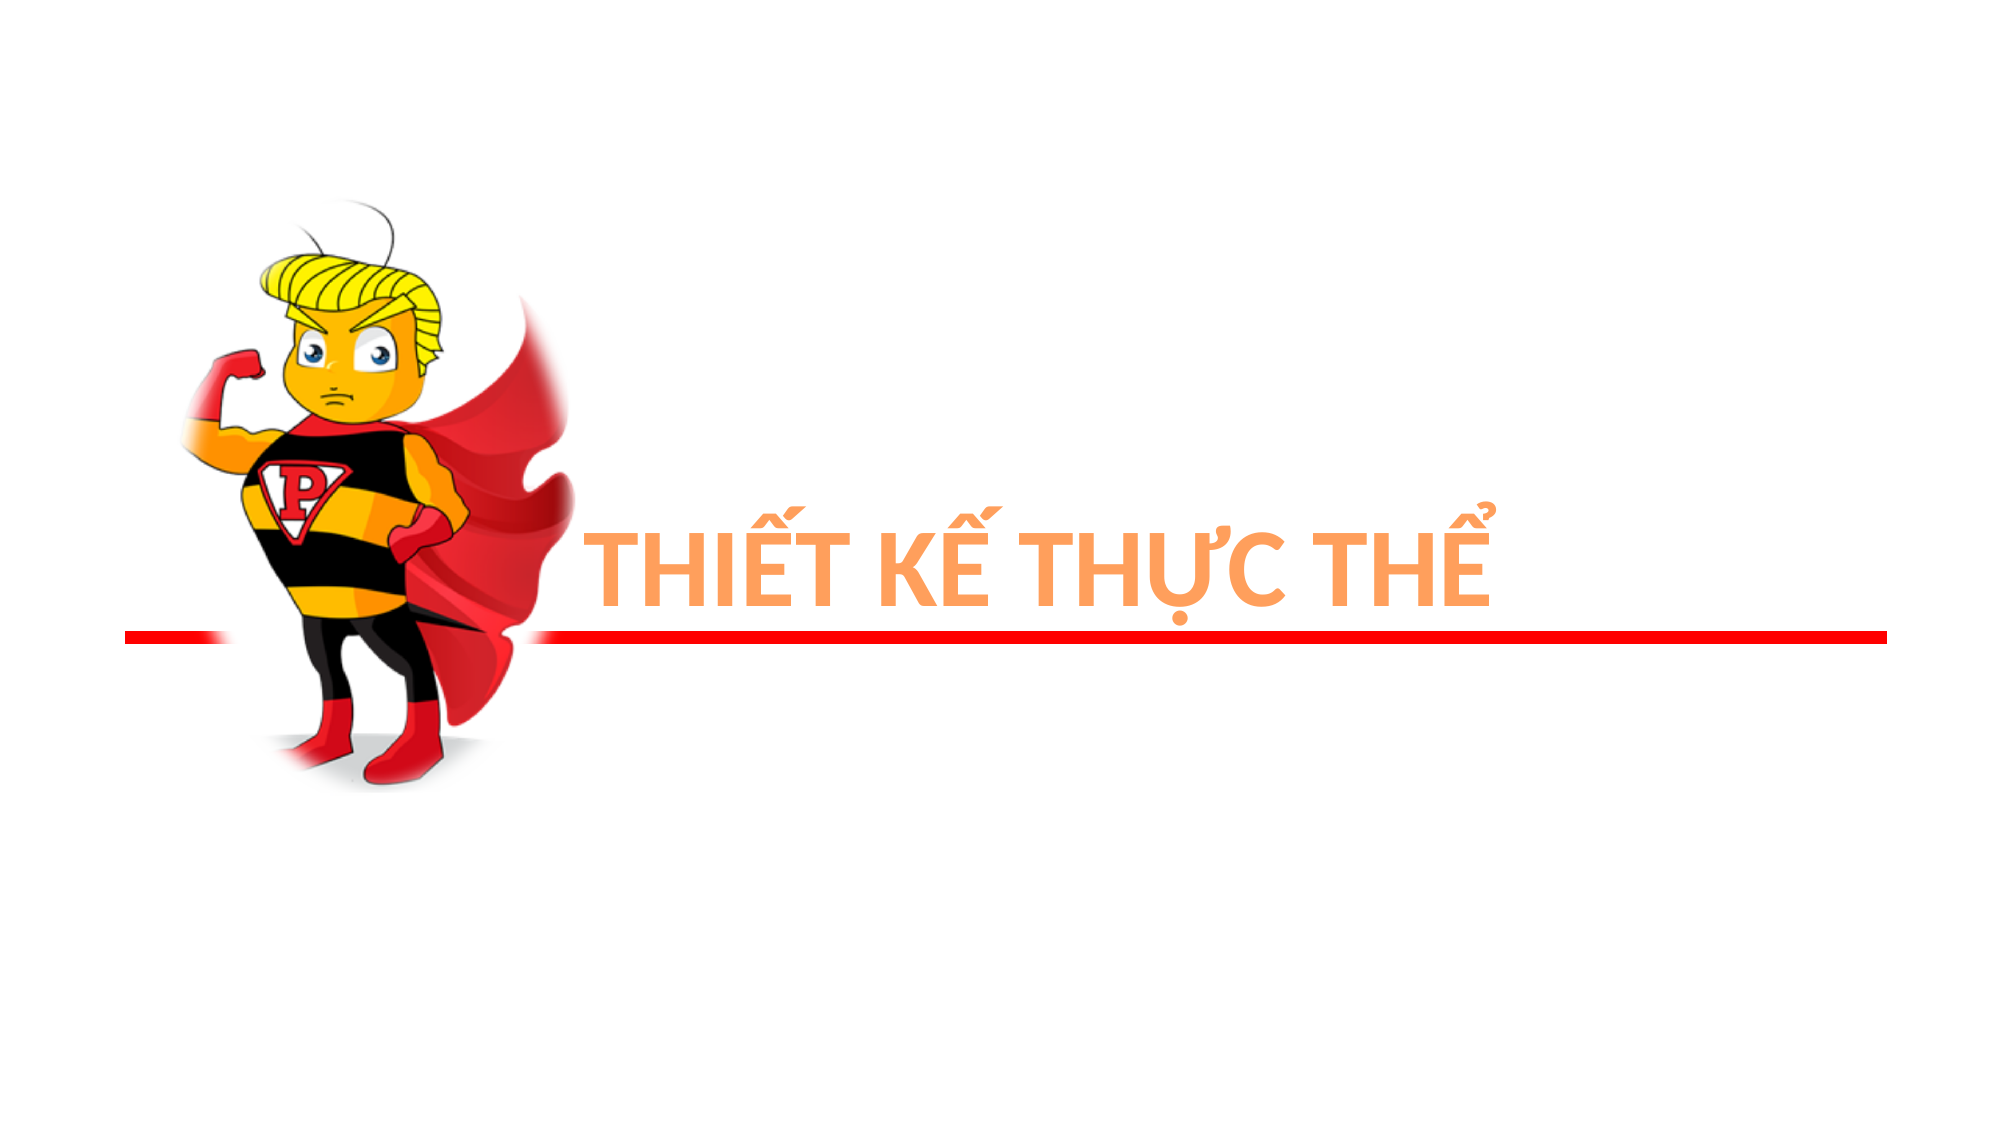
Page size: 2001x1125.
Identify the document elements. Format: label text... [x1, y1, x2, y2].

text_box Thiết kế thực thể [591, 486, 1511, 631]
picture [169, 187, 588, 809]
